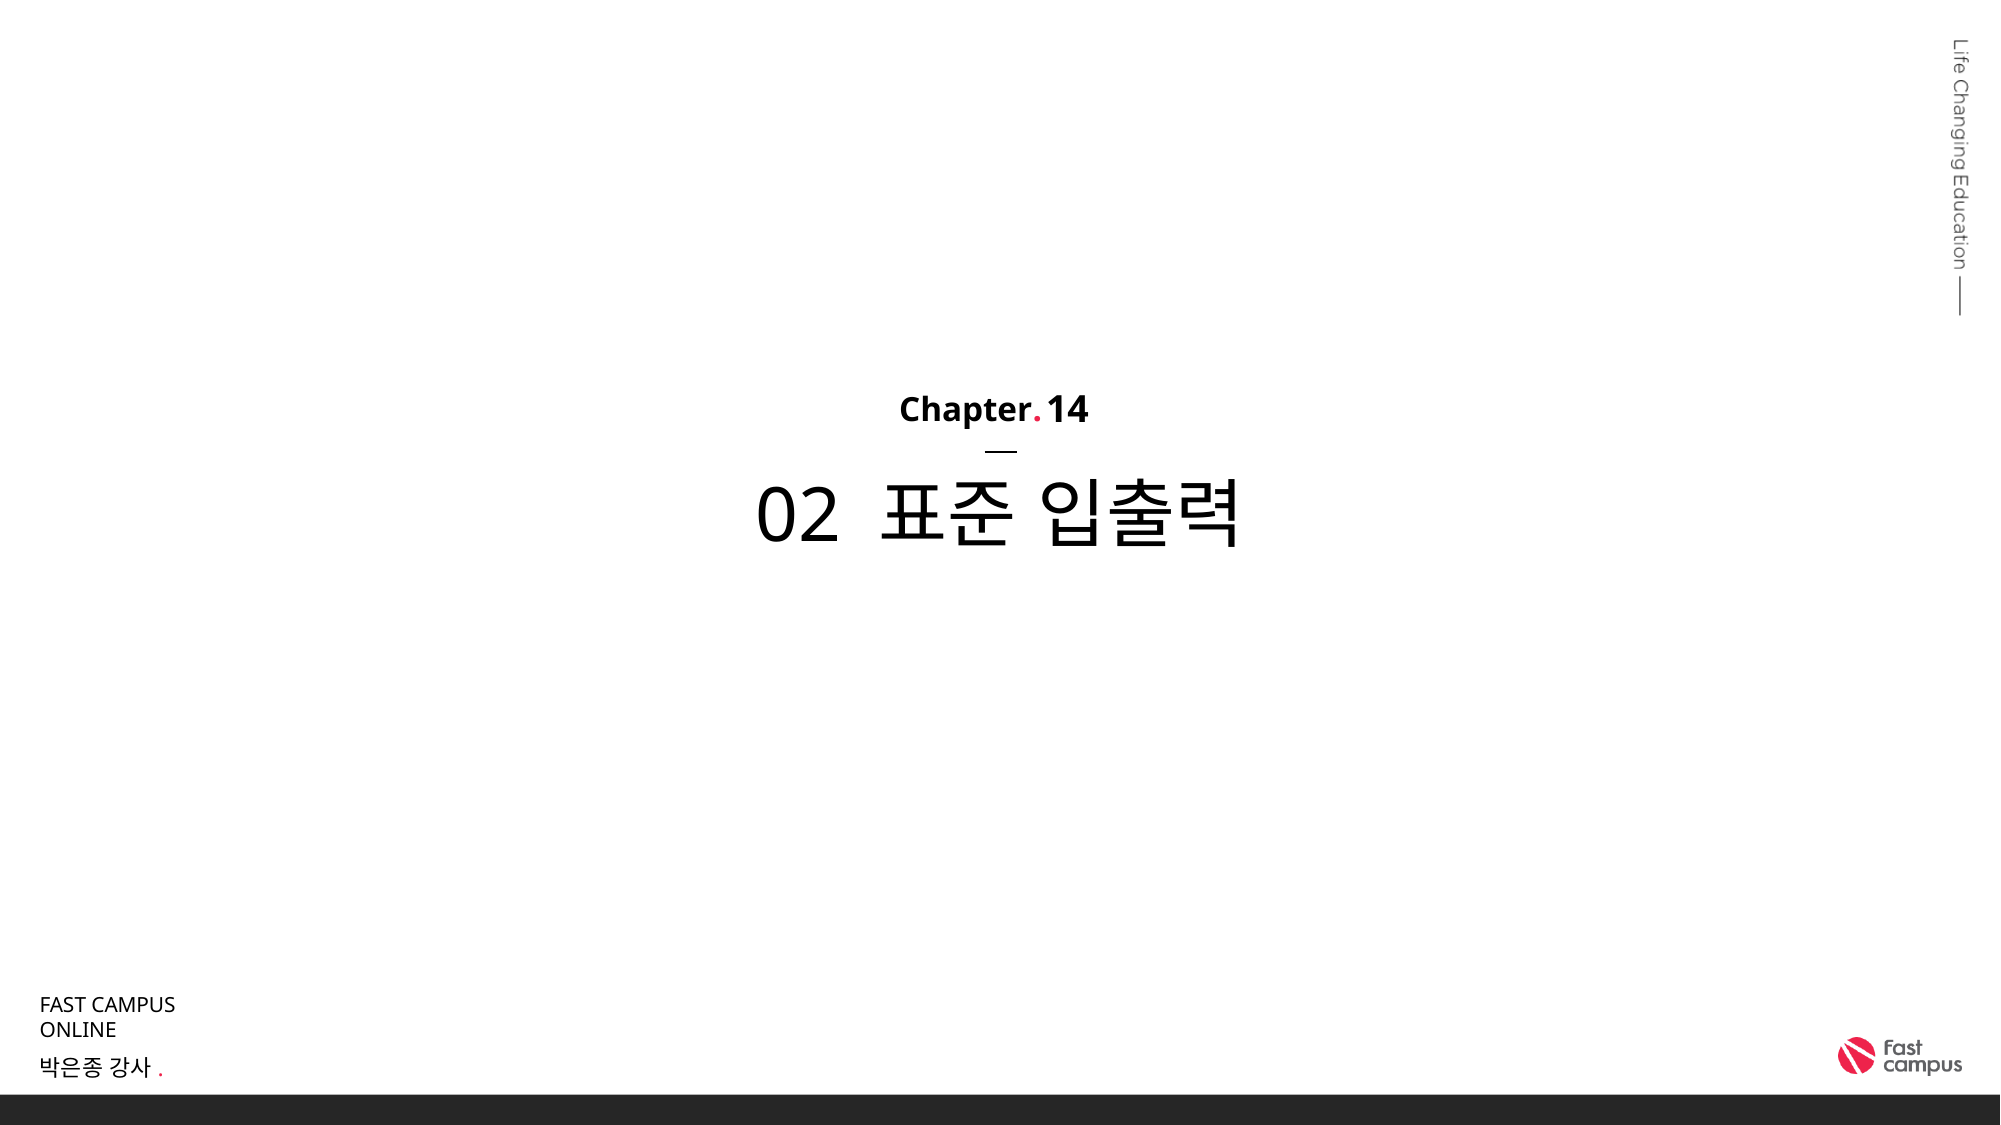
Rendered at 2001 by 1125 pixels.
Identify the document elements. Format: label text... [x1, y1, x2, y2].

picture [1838, 1037, 1962, 1076]
title 02 표준 입출력 [103, 469, 1897, 667]
picture [1942, 23, 1981, 316]
list 14 [1031, 382, 1133, 430]
